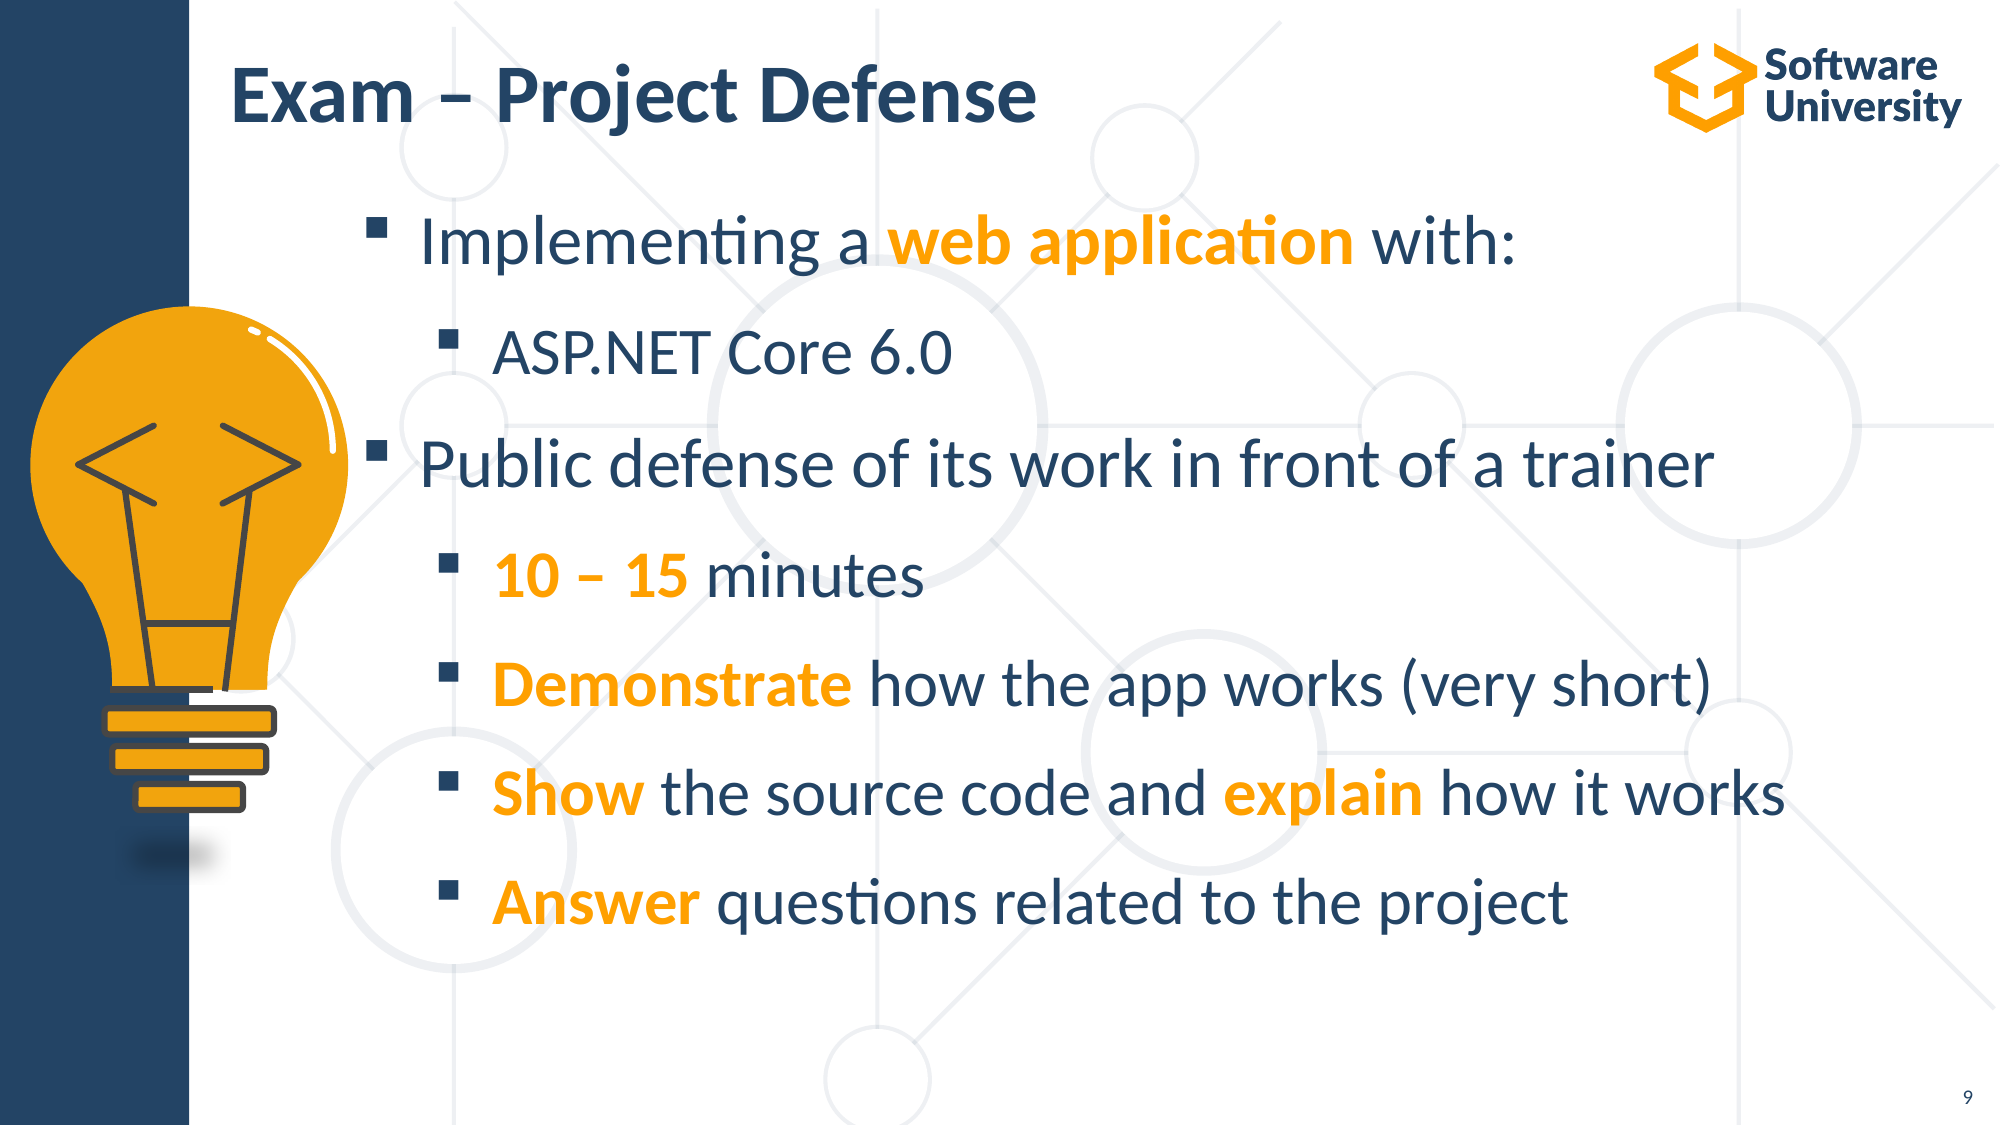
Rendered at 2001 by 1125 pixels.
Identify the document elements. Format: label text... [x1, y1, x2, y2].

title Exam – Project Defense [212, 16, 1628, 162]
slide_number 9 [1927, 1067, 1989, 1117]
picture [1641, 31, 1973, 145]
list Implementing a web application with: ASP.NET Core 6.0 Public defense of its work in front of a trainer 10 – 15 minutes Demonstrate how the app works (very short) Show the source code and explain how it works Answer questions related to the project [342, 183, 1968, 1094]
